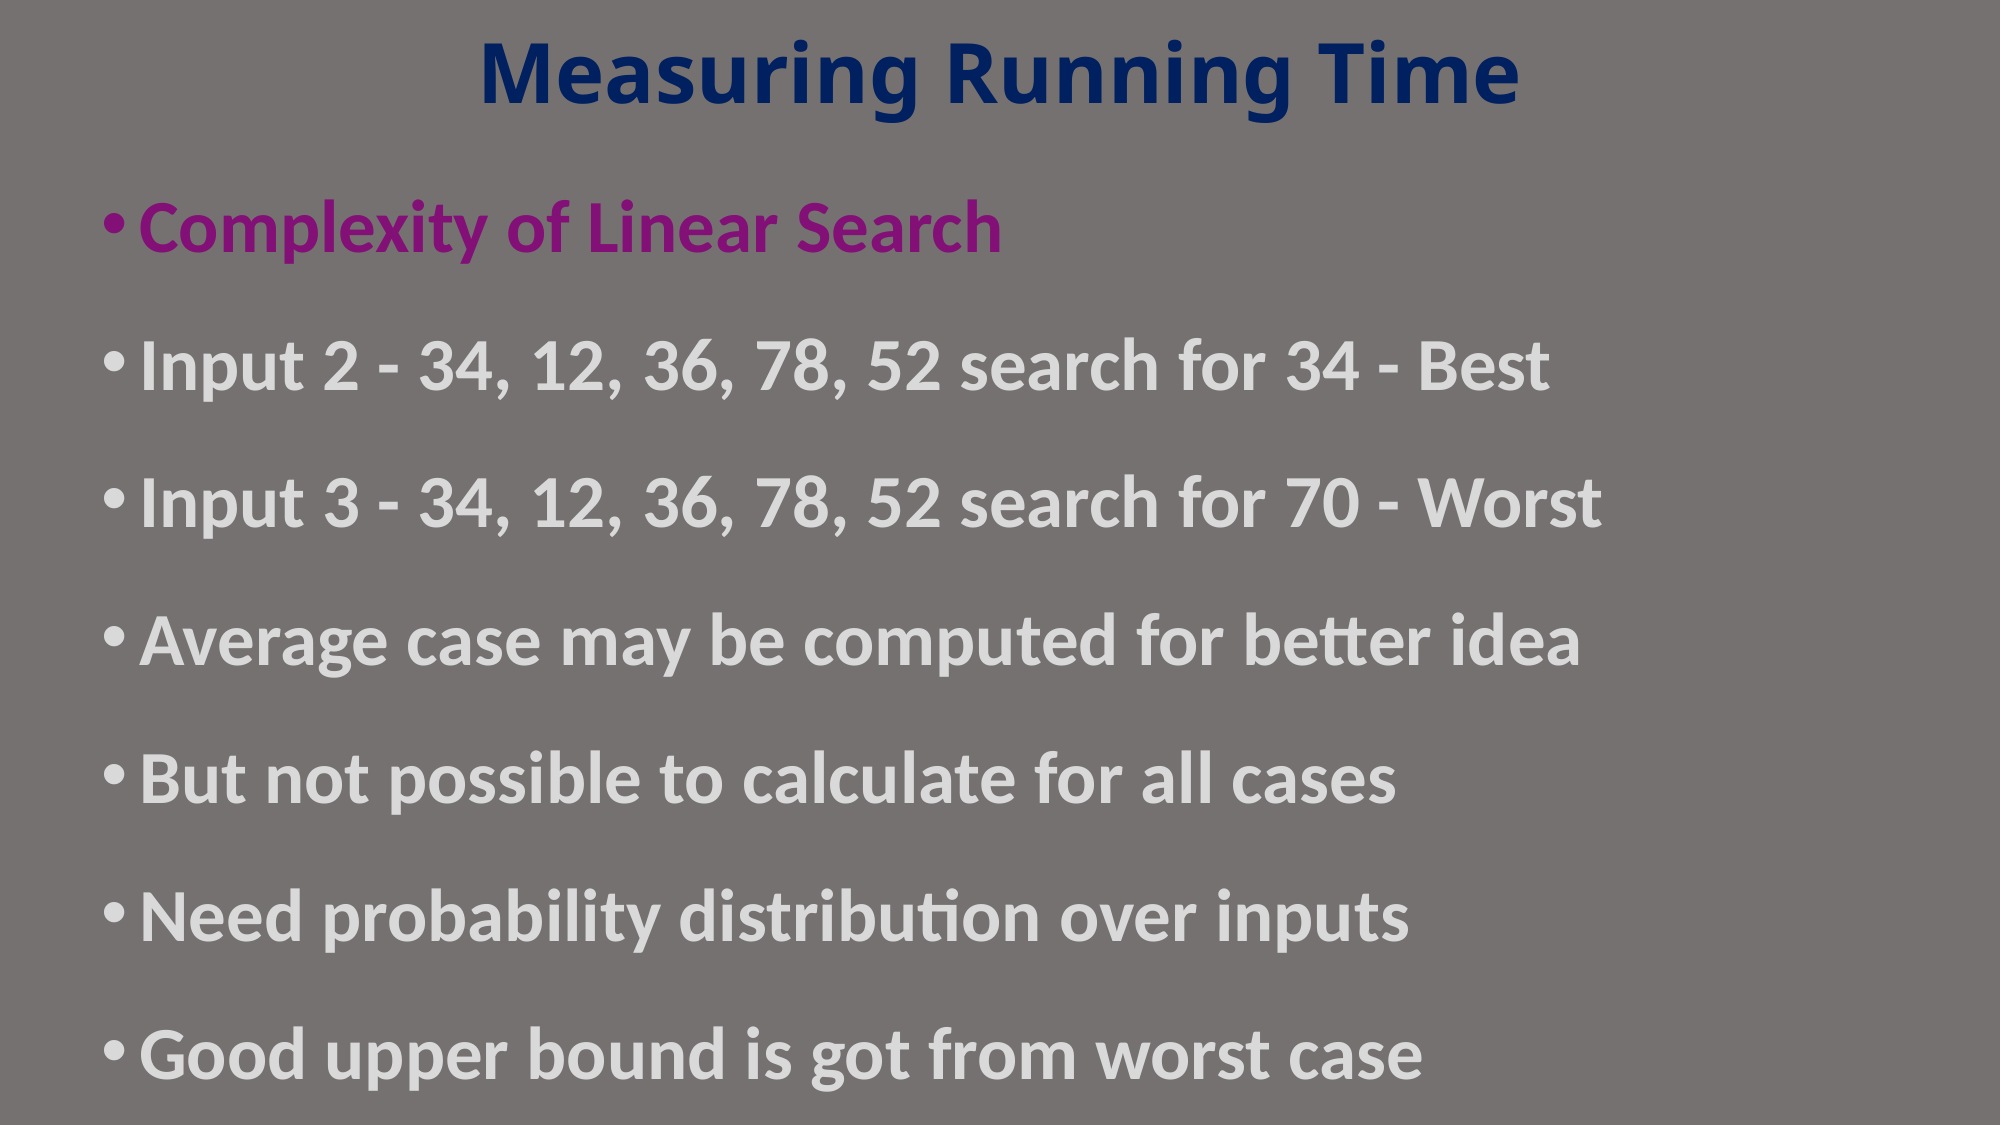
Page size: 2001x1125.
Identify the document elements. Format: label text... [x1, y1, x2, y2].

list Complexity of Linear Search Input 2 - 34, 12, 36, 78, 52 search for 34 - Best Input 3 - 34, 12, 36, 78, 52 search for 70 - Worst Average case may be computed for better idea But not possible to calculate for all cases Need probability distribution over inputs Good upper bound is got from worst case [86, 142, 1910, 1069]
title Measuring Running Time [137, 2, 1863, 142]
